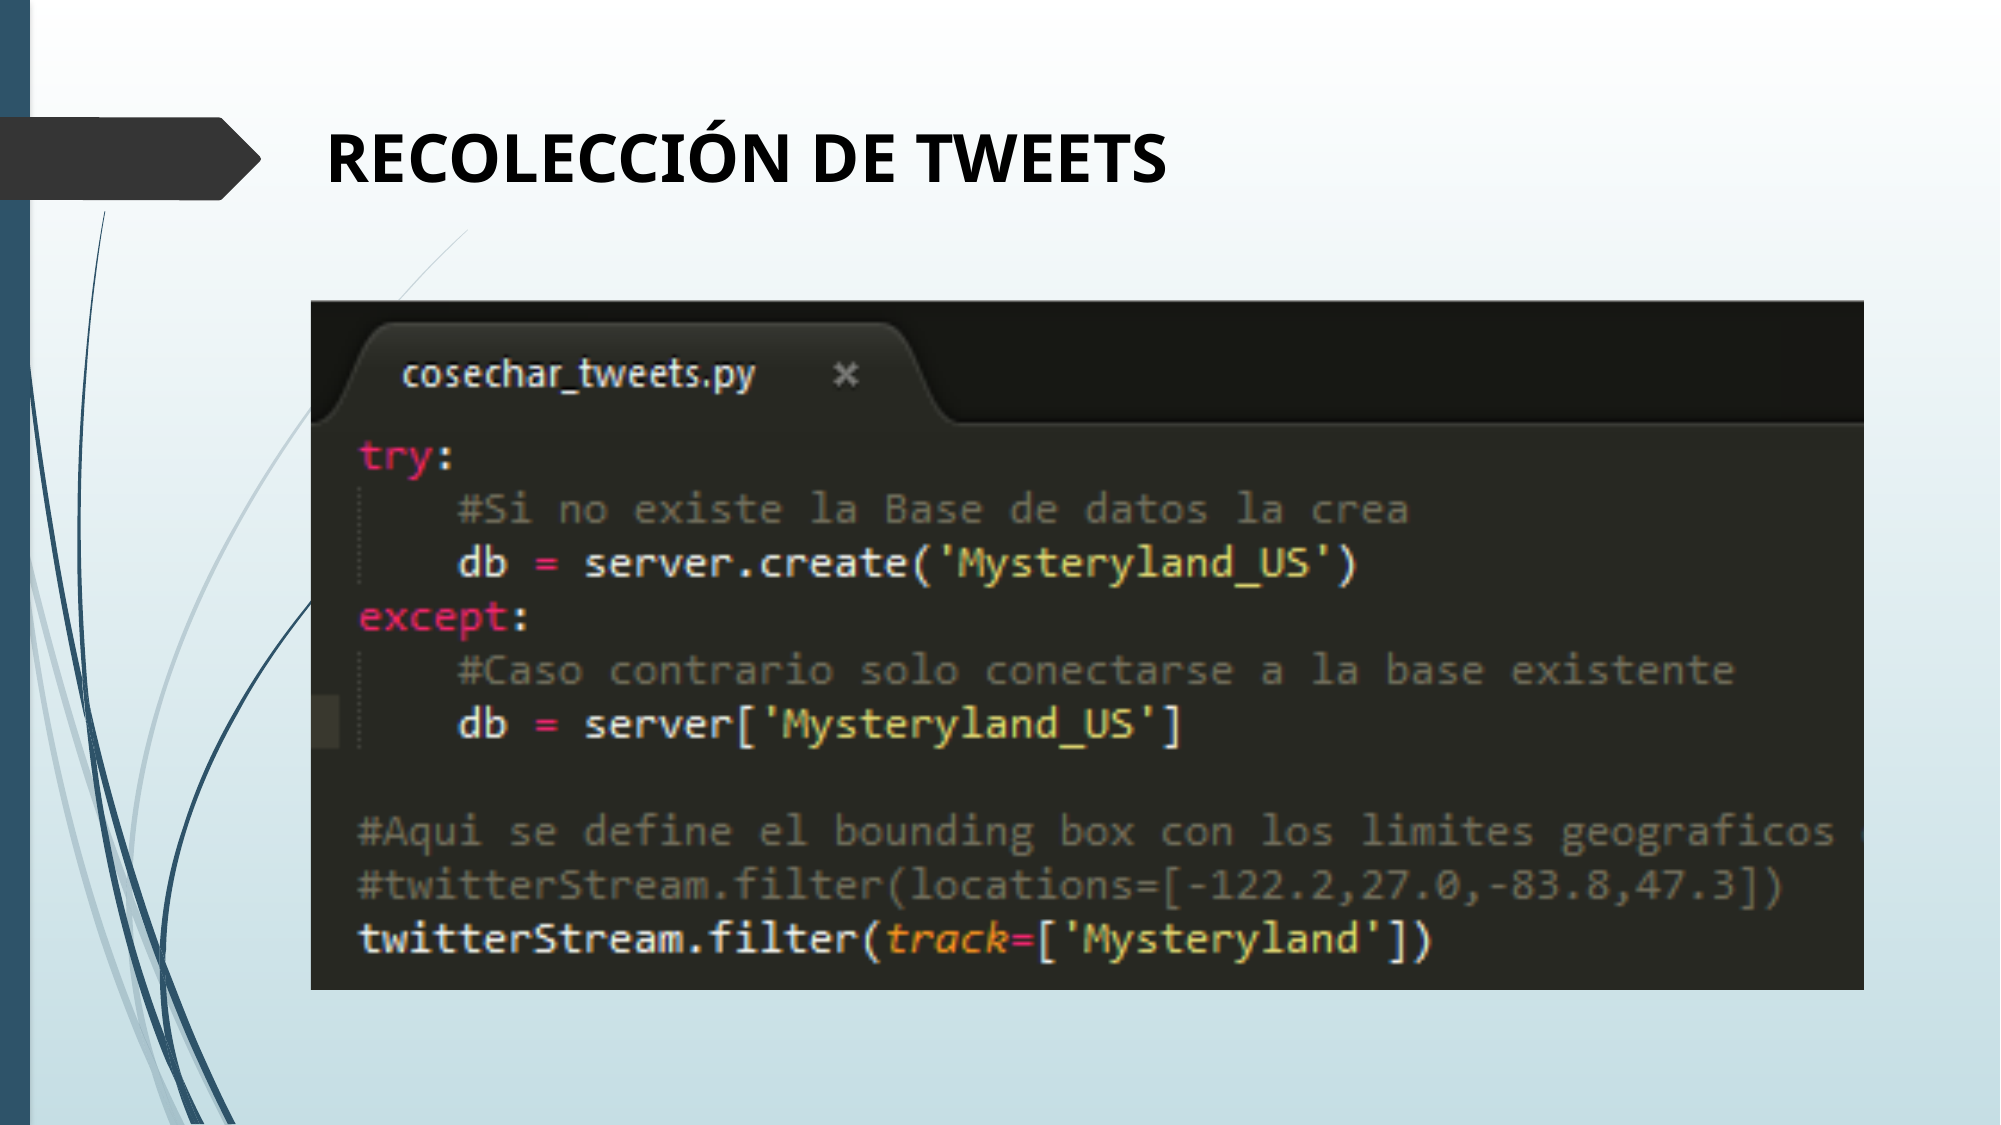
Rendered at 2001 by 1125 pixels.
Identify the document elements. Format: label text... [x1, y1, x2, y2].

text_box RECOLECCIÓN DE TWEETS [310, 108, 1463, 204]
picture [310, 300, 1865, 991]
